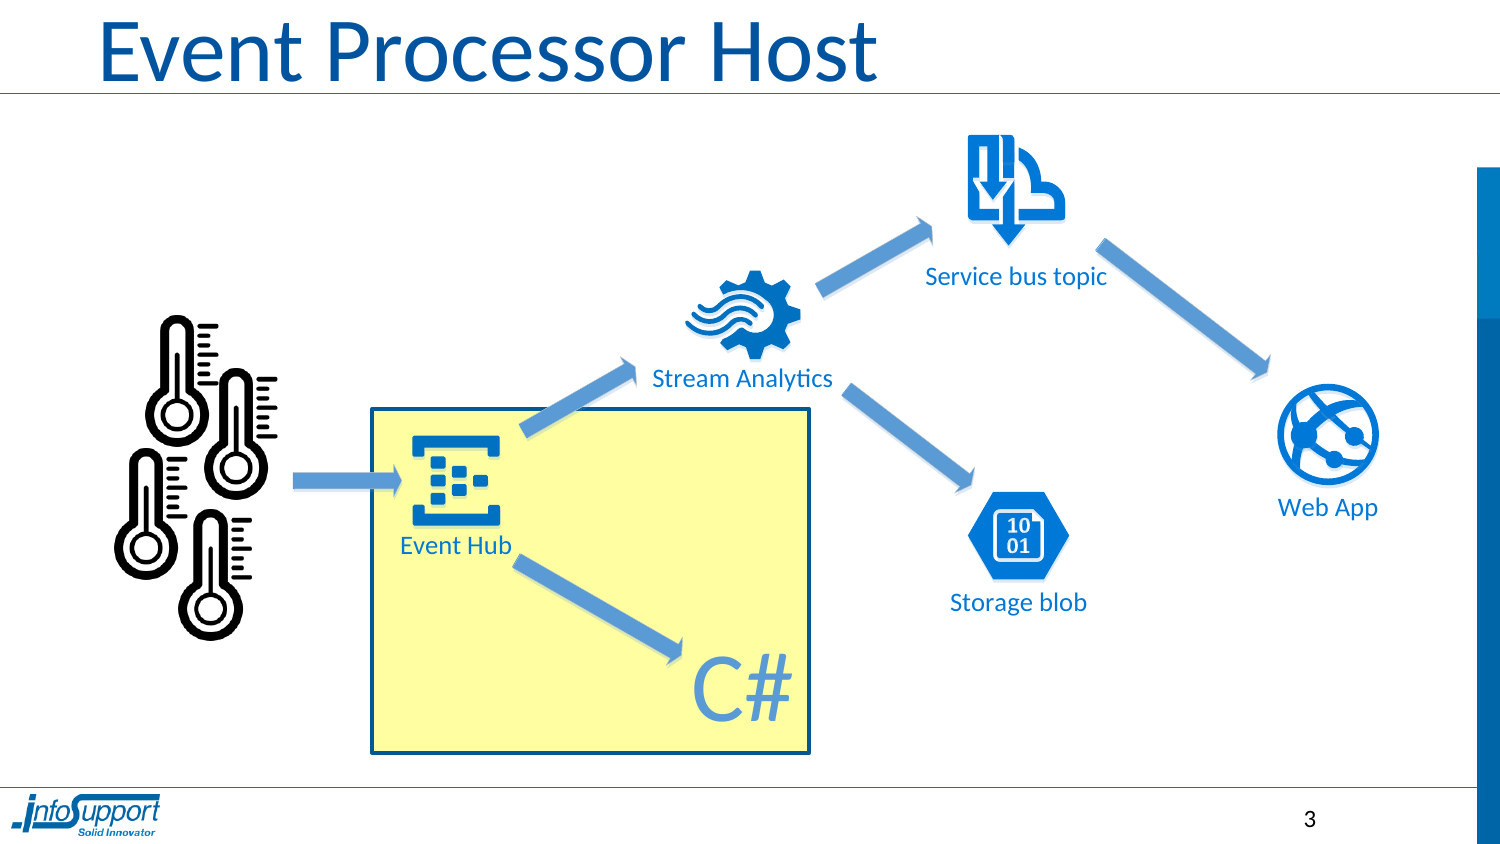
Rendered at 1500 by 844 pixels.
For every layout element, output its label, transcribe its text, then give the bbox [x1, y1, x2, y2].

picture [1477, 167, 1500, 844]
slide_number 3 [1230, 808, 1332, 831]
title Event Processor Host [81, 8, 1433, 81]
picture [11, 130, 1394, 836]
